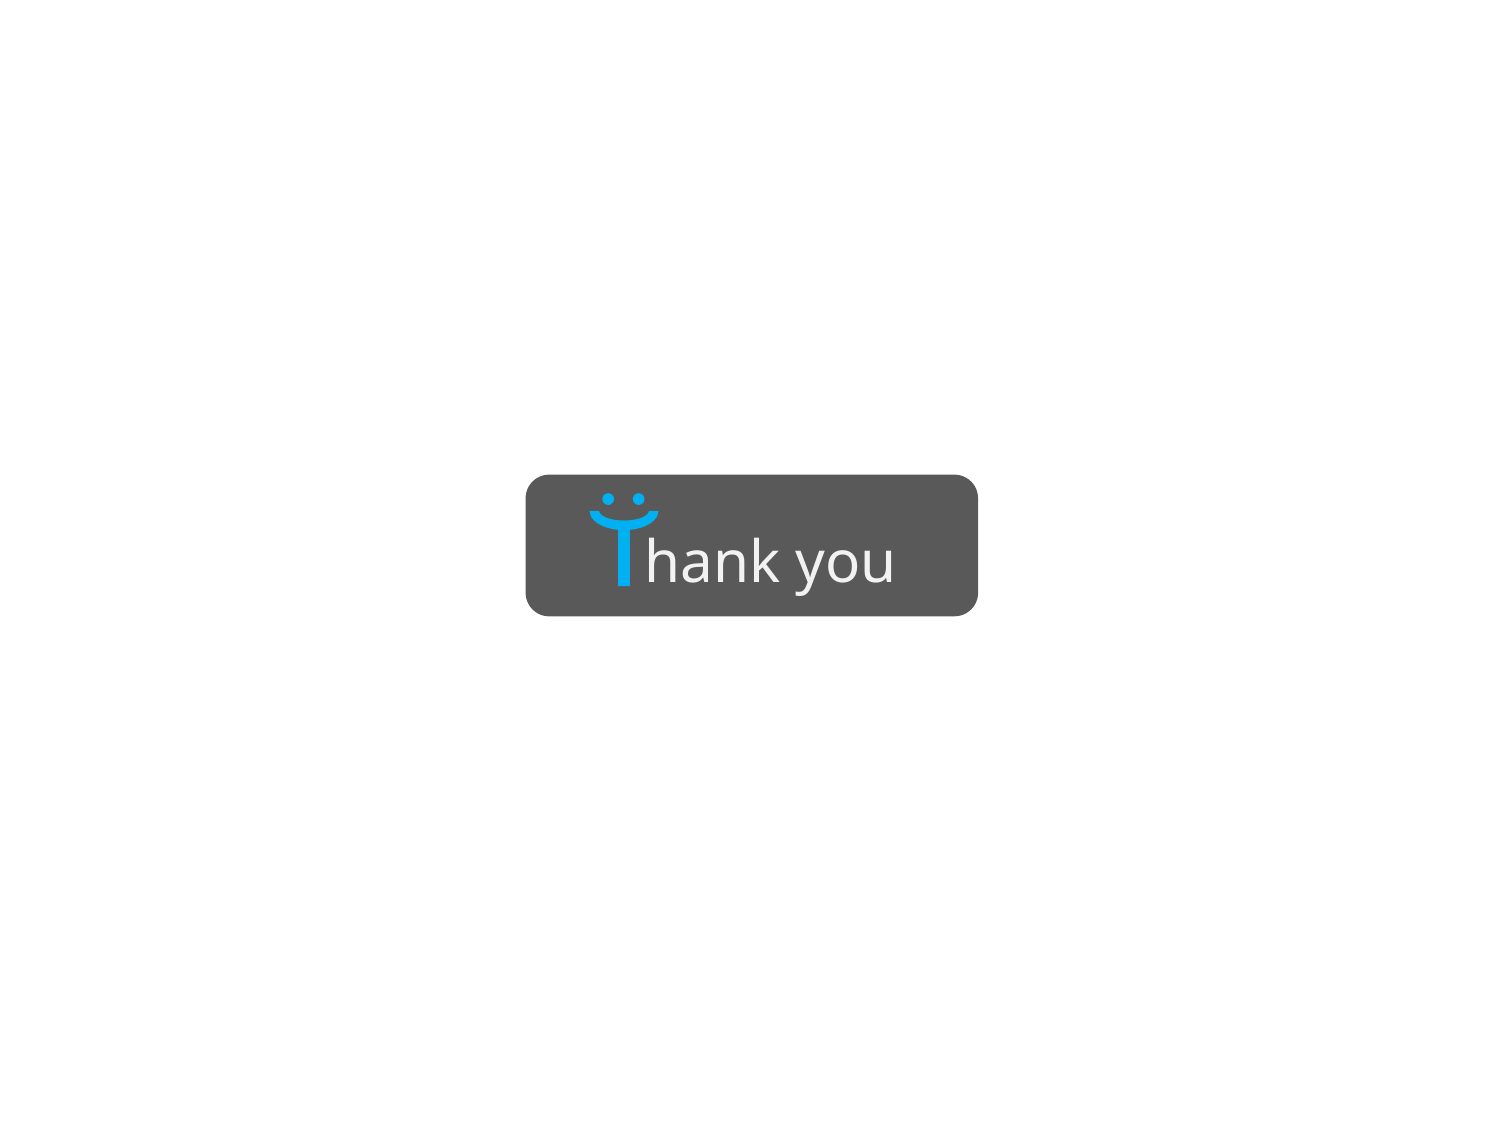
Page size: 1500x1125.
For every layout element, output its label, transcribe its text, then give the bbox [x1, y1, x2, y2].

text_box [523, 472, 981, 619]
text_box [589, 491, 659, 587]
text_box hank you [608, 491, 939, 607]
